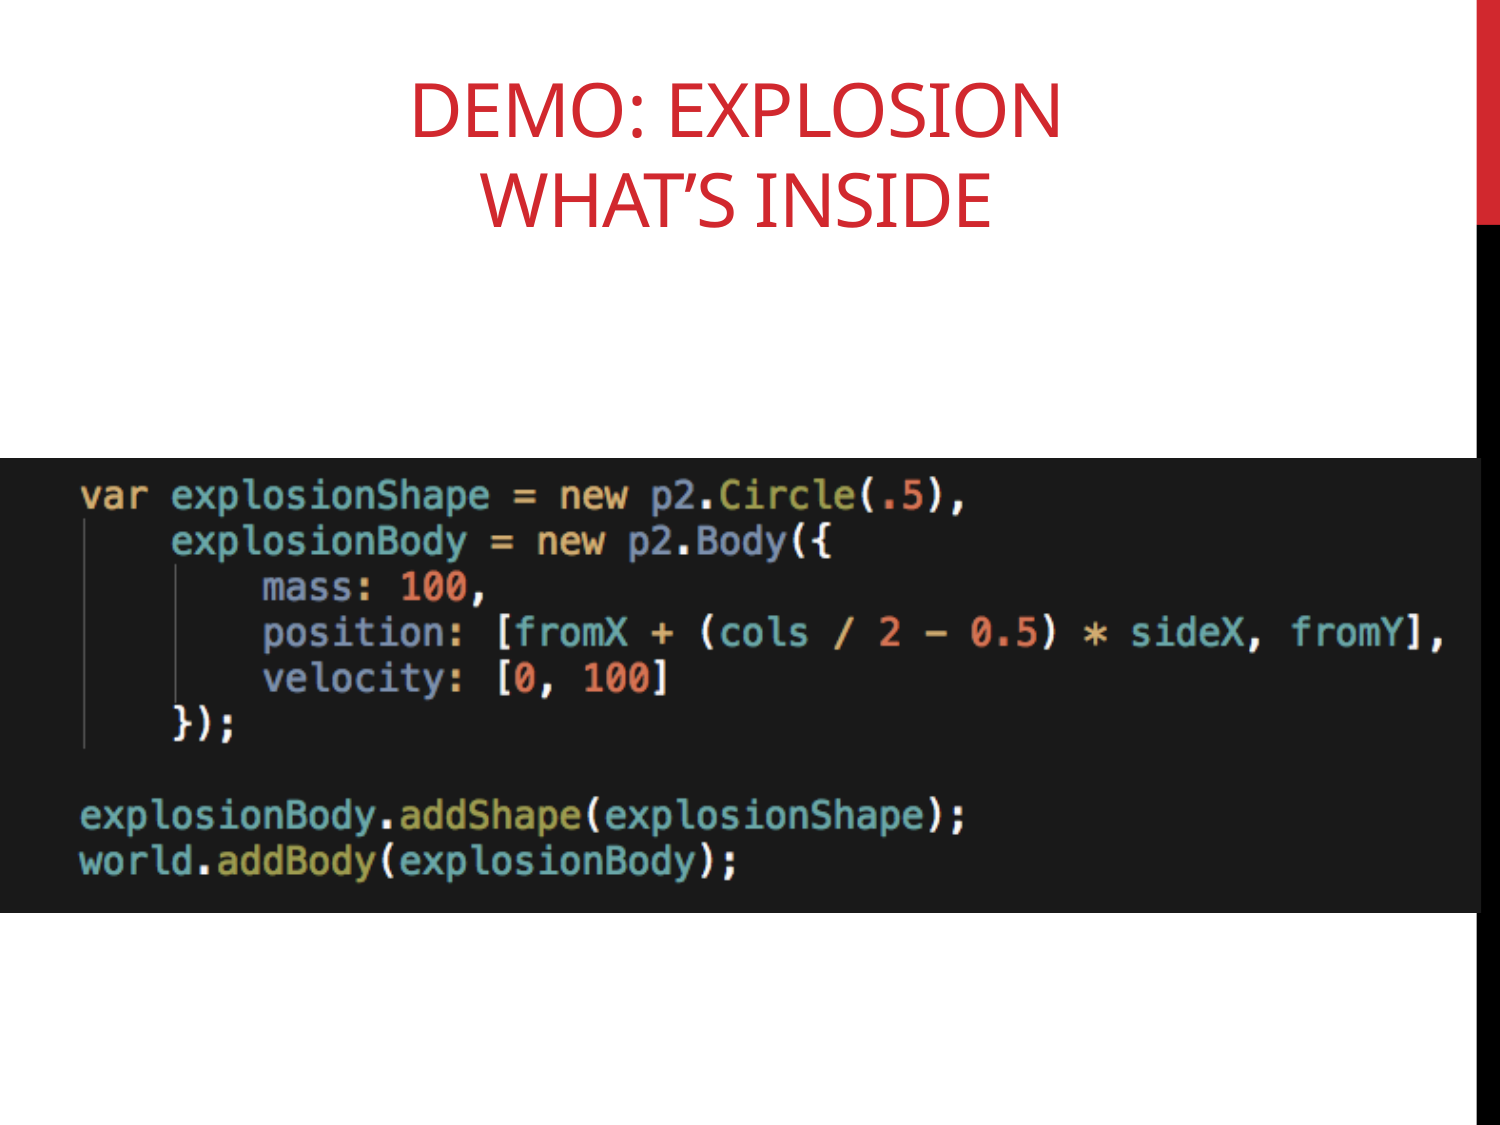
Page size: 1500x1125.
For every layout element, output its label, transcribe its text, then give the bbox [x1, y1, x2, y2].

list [0, 458, 1482, 914]
title demo: explosion what’s inside [15, 25, 1459, 250]
